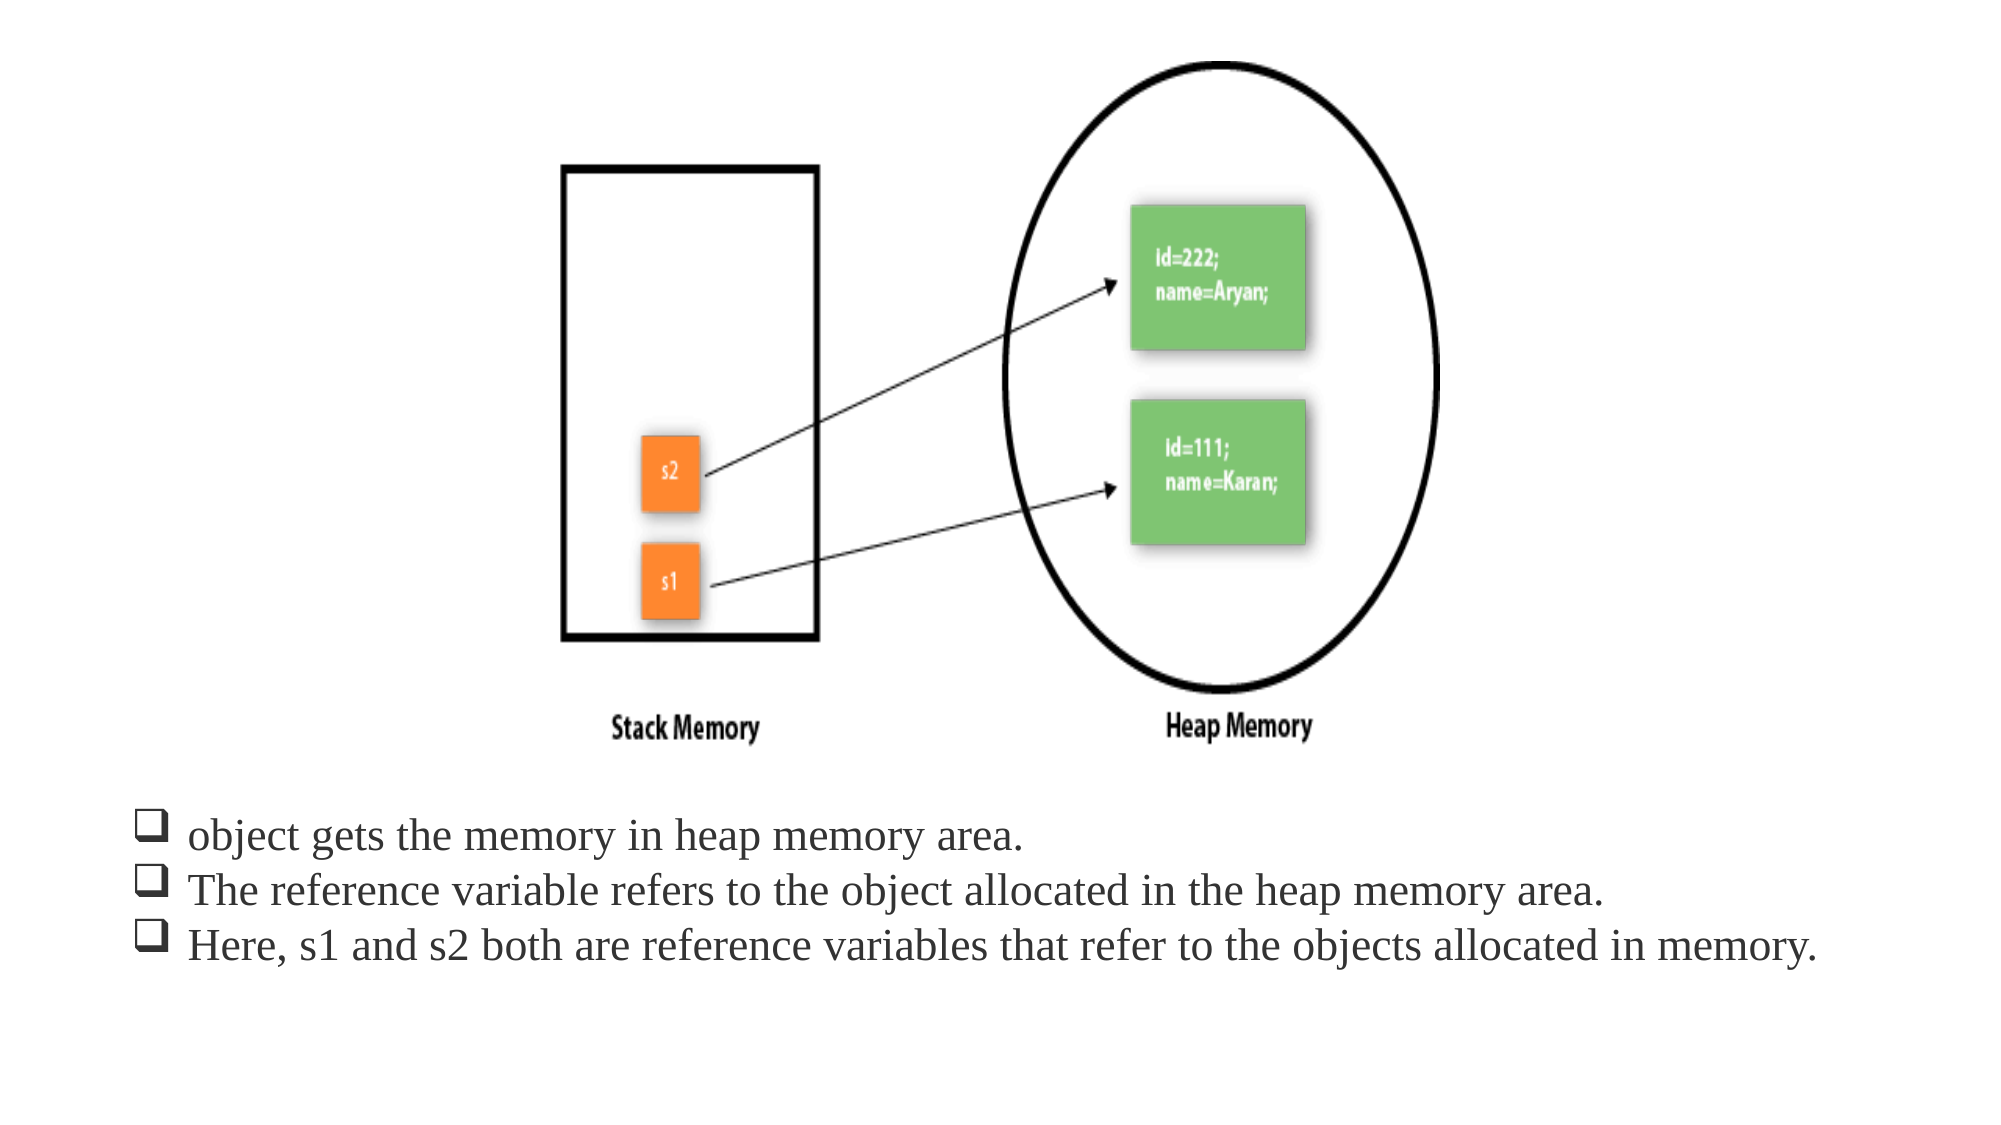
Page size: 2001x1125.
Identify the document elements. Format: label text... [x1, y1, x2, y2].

picture [560, 61, 1440, 749]
text_box object gets the memory in heap memory area. The reference variable refers to the object allocated in the heap memory area. Here, s1 and s2 both are reference variables that refer to the objects allocated in memory. [116, 797, 1939, 1087]
